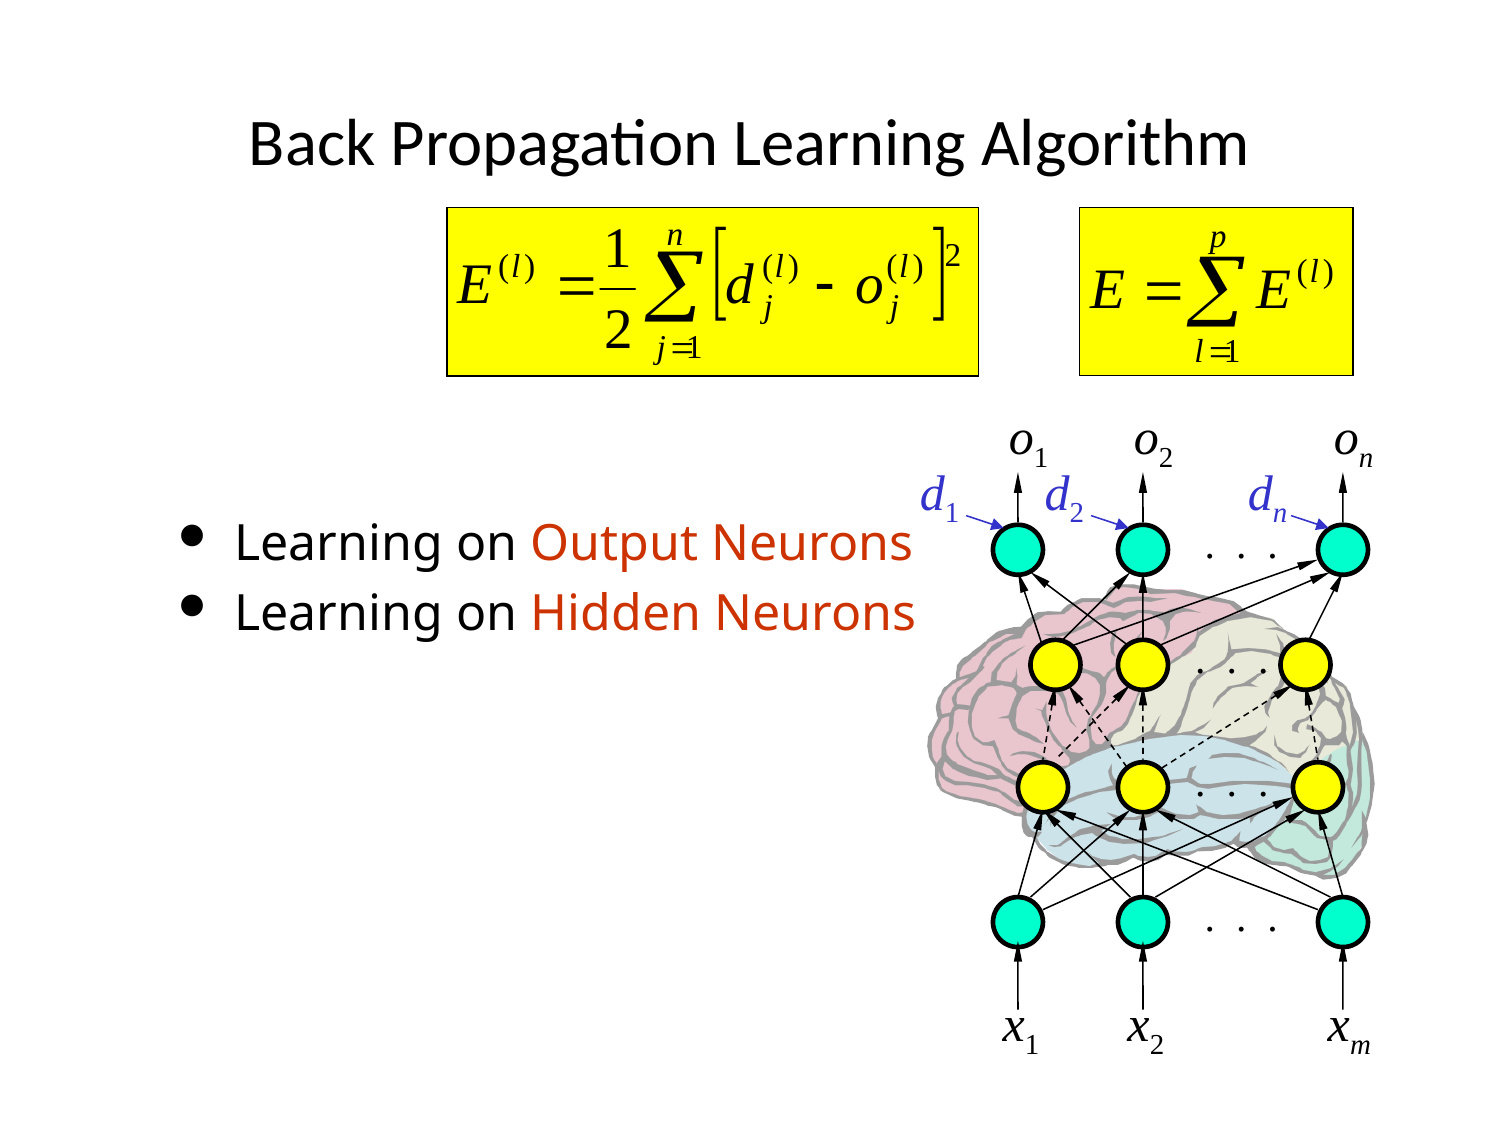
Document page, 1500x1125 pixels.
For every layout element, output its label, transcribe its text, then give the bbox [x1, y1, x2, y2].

picture [927, 581, 986, 882]
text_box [447, 207, 978, 376]
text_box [986, 396, 1391, 1060]
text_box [903, 452, 1329, 529]
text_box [1080, 207, 1353, 375]
title Back Propagation Learning Algorithm [75, 45, 1425, 233]
text_box Learning on Output Neurons Learning on Hidden Neurons [163, 503, 940, 691]
